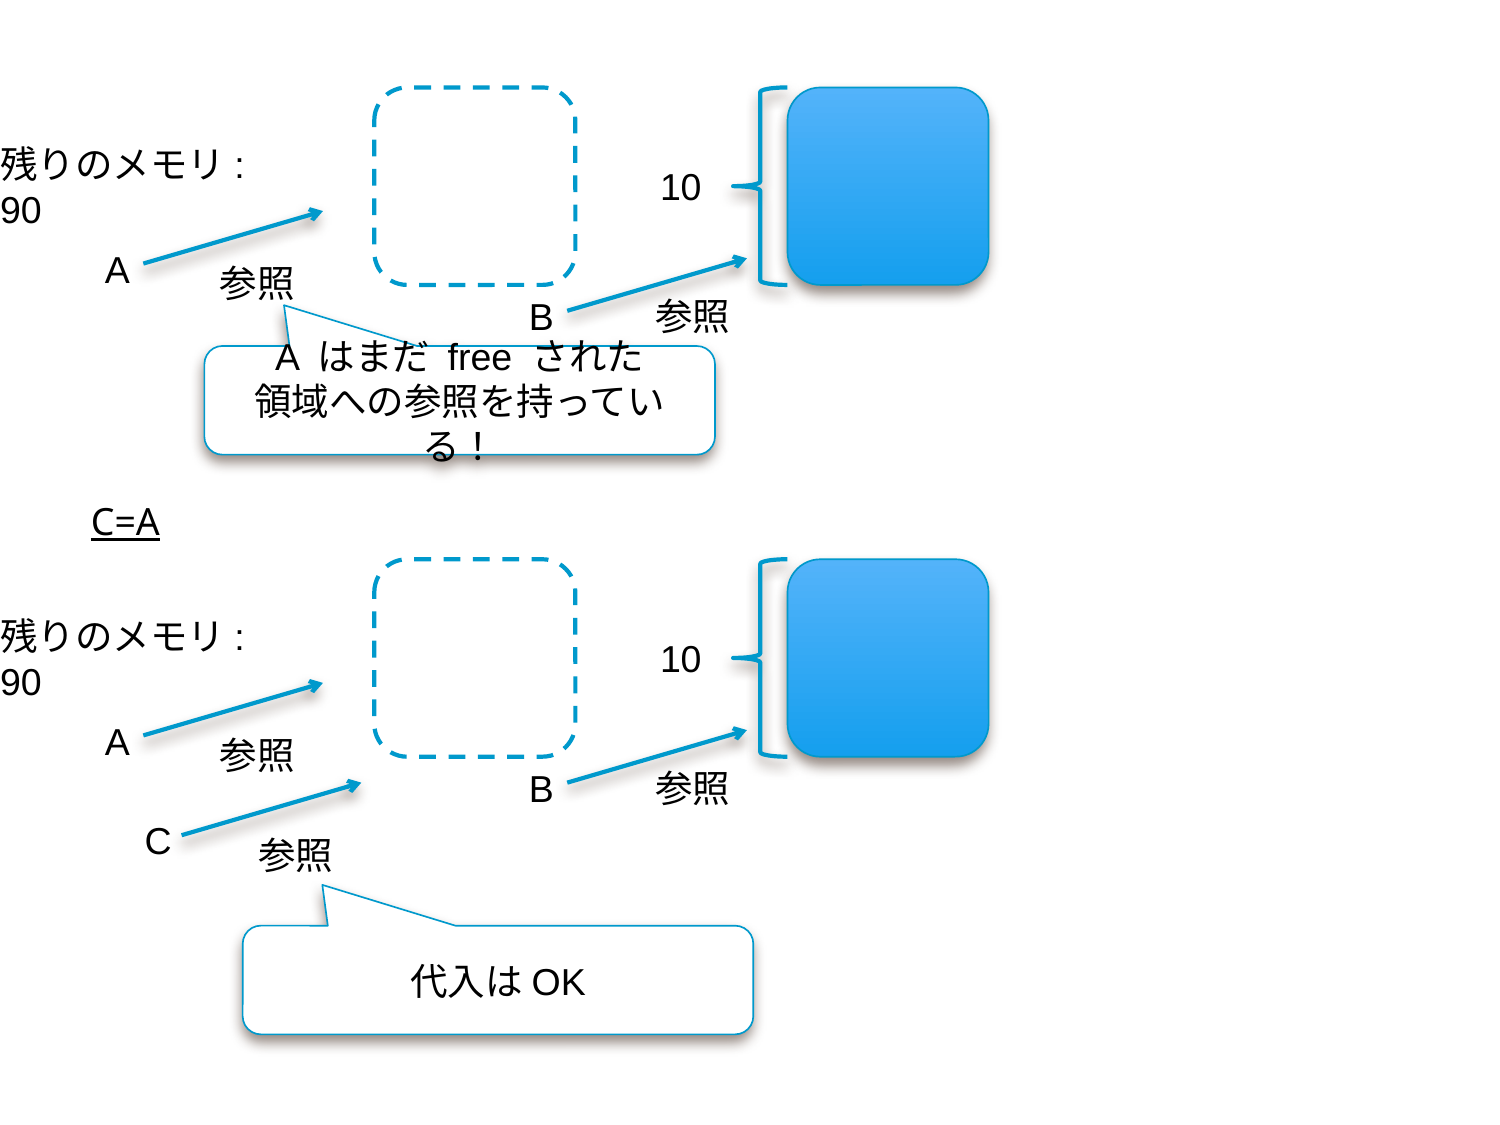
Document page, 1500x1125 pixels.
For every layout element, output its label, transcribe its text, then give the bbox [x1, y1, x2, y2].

text_box 代入はOK [241, 884, 755, 1036]
text_box 参照 [204, 281, 310, 313]
text_box [796, 558, 990, 758]
text_box 参照 [243, 854, 349, 885]
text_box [143, 210, 324, 264]
text_box 参照 [204, 755, 310, 780]
text_box A はまだ free された 領域への参照を持っている！ [203, 304, 716, 456]
text_box [731, 85, 788, 288]
text_box 参照 [640, 799, 746, 817]
text_box B [513, 285, 569, 344]
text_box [566, 729, 748, 783]
text_box 10 [645, 155, 717, 216]
text_box A [90, 238, 145, 298]
text_box [796, 86, 990, 286]
text_box [731, 557, 788, 759]
text_box [372, 85, 578, 288]
text_box C [129, 809, 187, 870]
text_box B [513, 757, 569, 817]
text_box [566, 257, 748, 312]
text_box 参照 [640, 327, 746, 346]
text_box 残りのメモリ: 90 [0, 605, 260, 710]
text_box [181, 782, 362, 836]
text_box [372, 557, 578, 759]
text_box A [90, 710, 145, 770]
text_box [143, 682, 324, 736]
text_box C=A [76, 490, 175, 551]
text_box 10 [645, 627, 717, 688]
text_box 残りのメモリ: 90 [0, 133, 260, 238]
